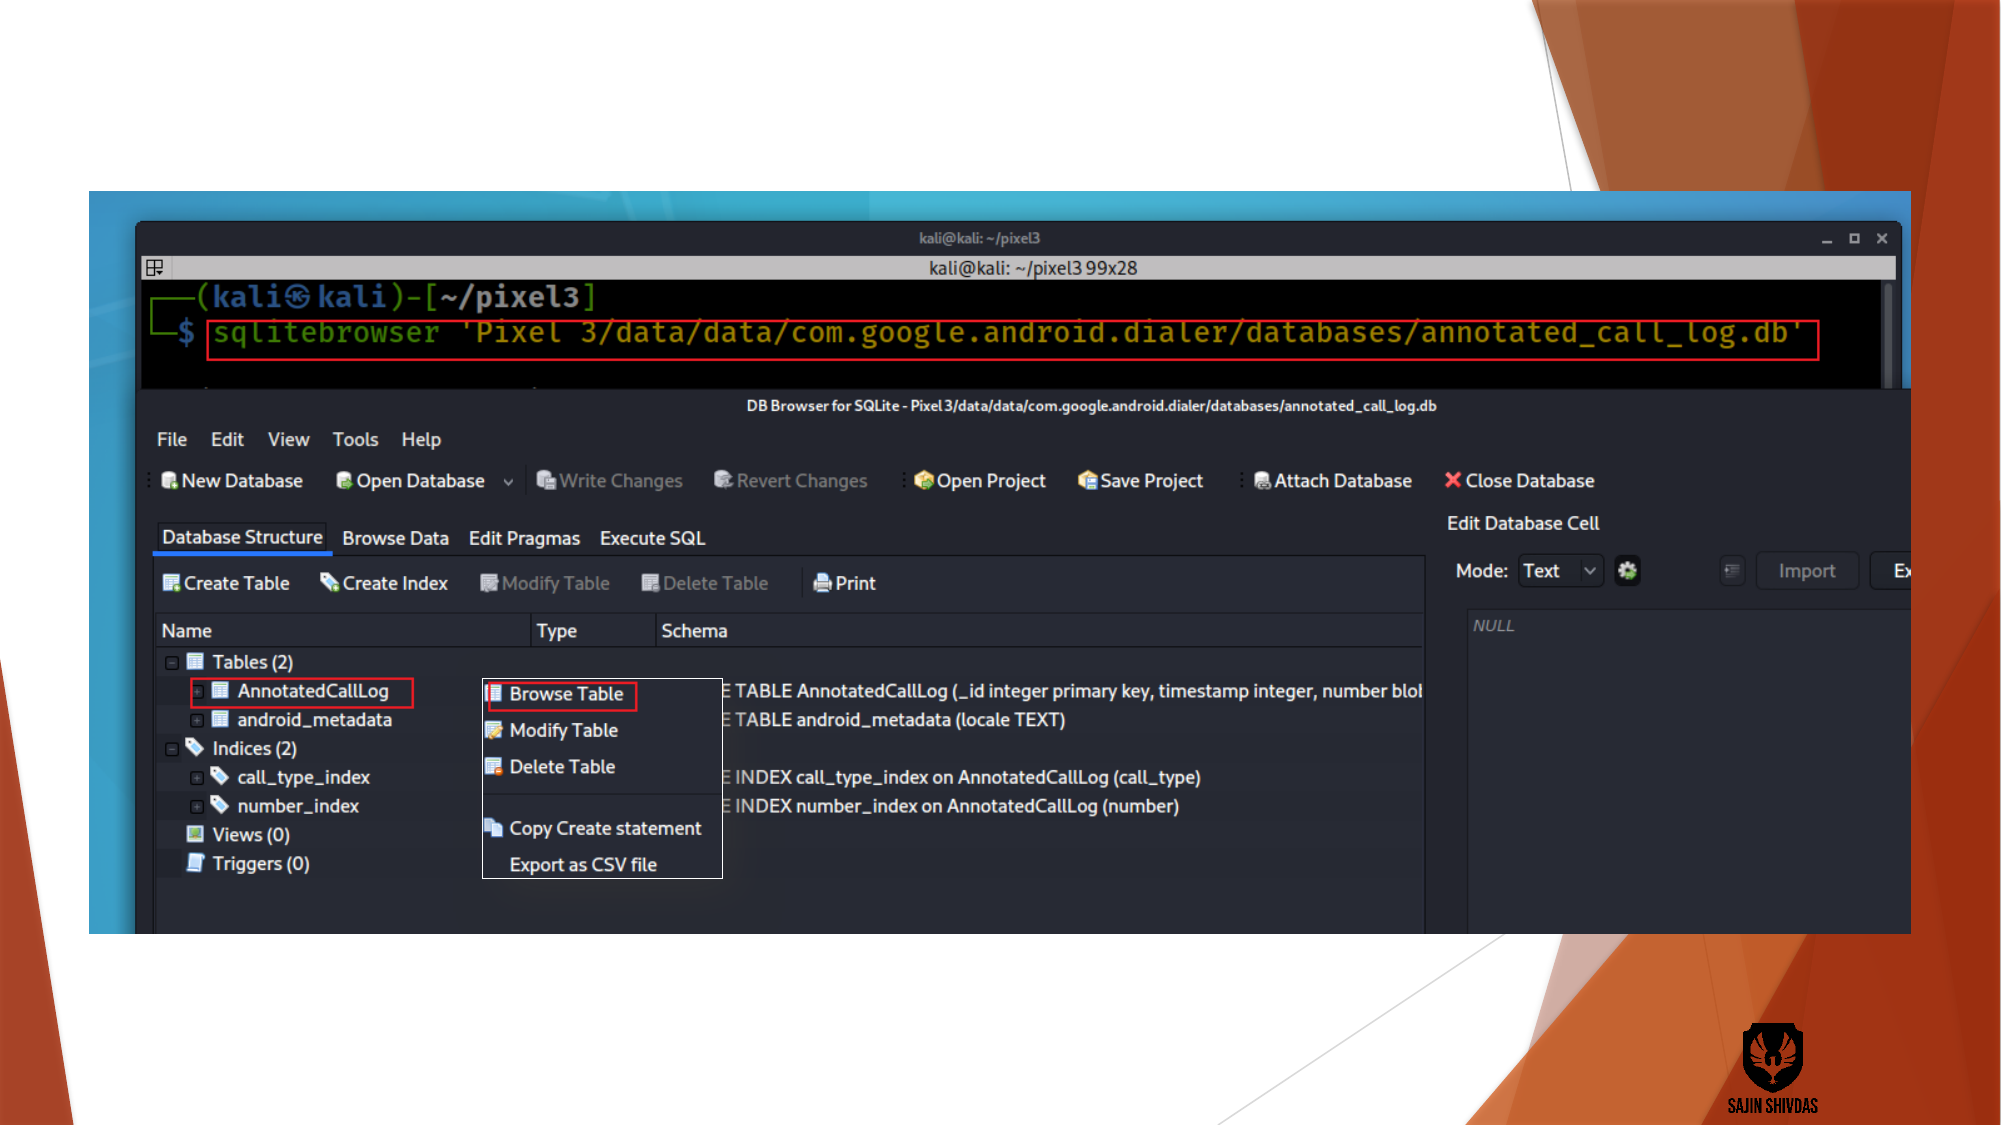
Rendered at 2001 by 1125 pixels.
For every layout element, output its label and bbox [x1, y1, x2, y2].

picture [88, 190, 1912, 935]
picture [1718, 1013, 1830, 1125]
